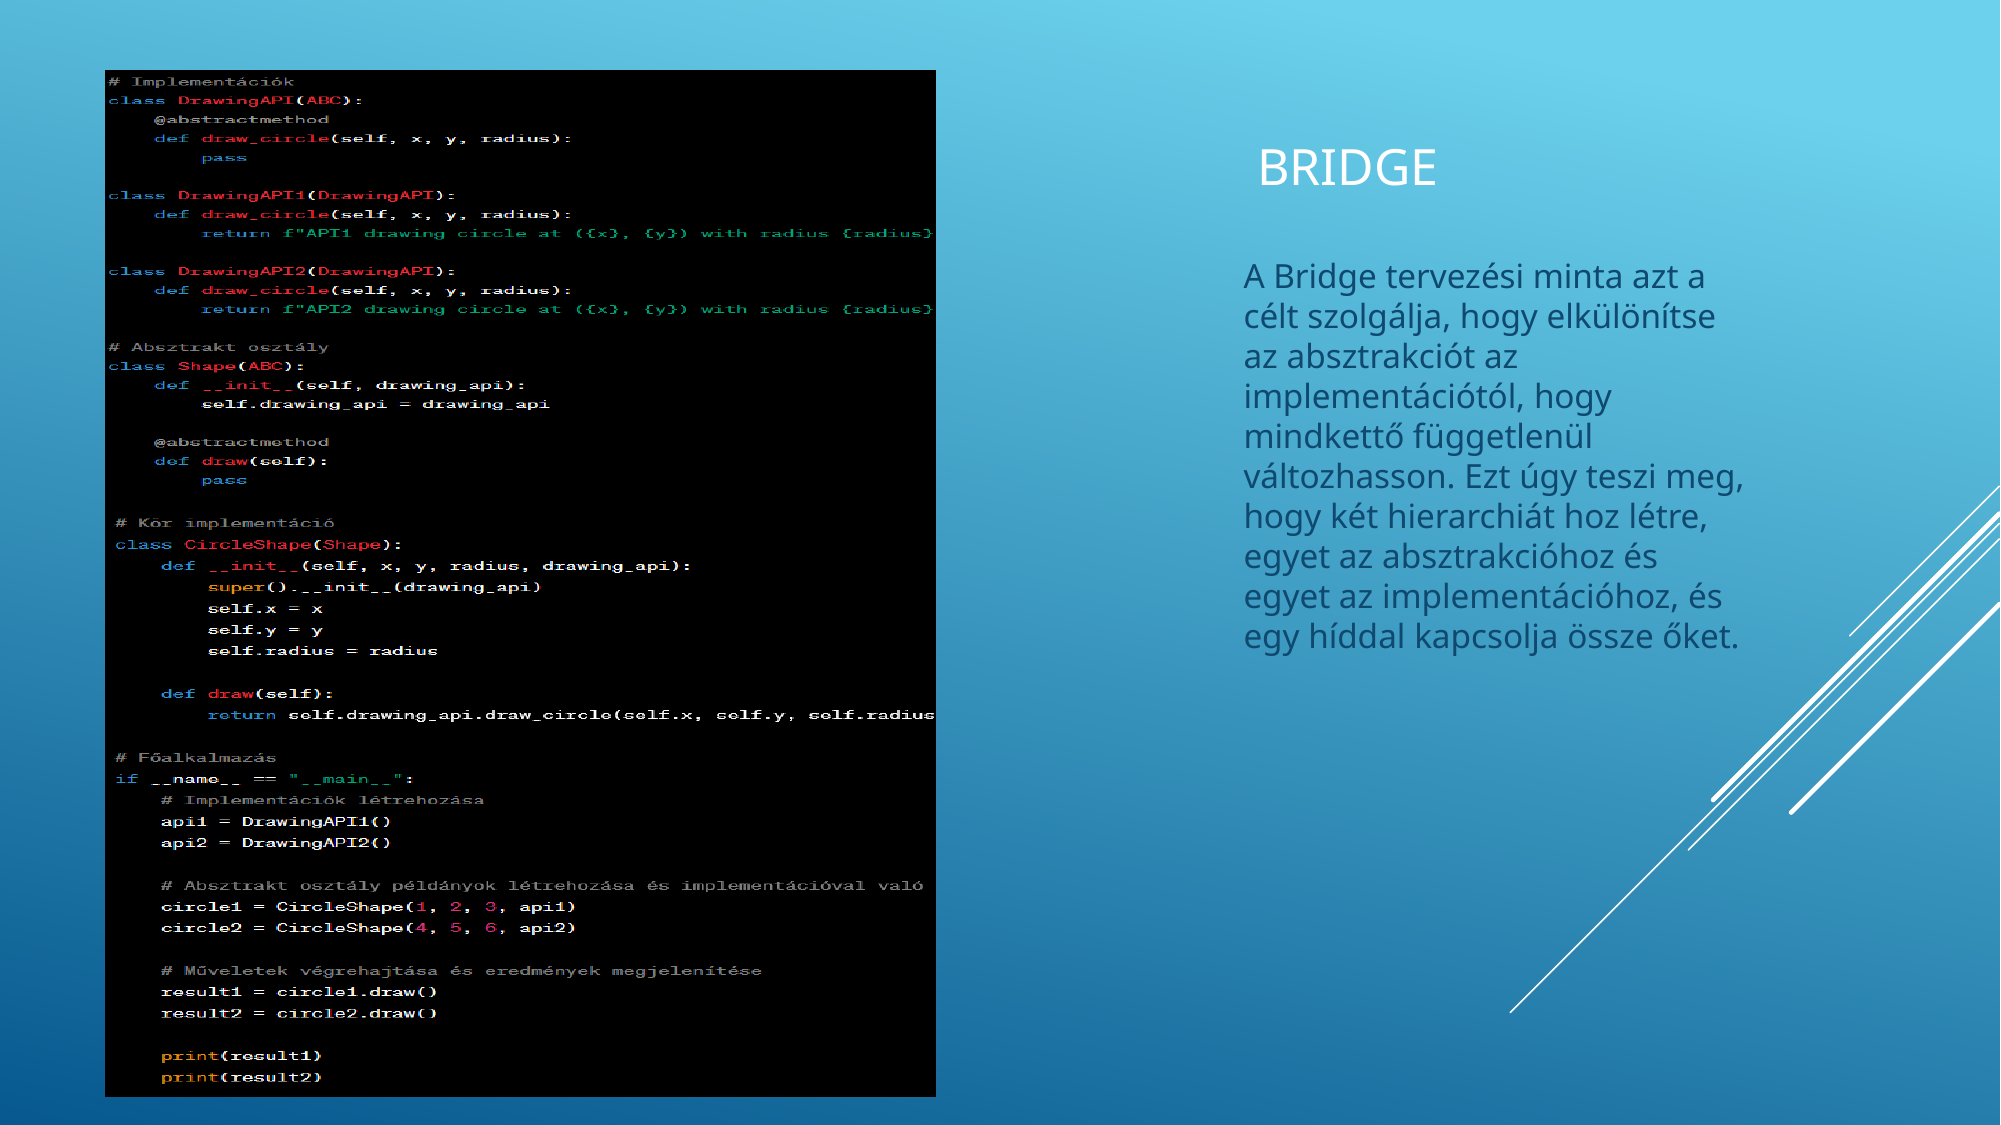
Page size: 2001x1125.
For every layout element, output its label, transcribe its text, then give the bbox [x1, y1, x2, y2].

title Bridge [1242, 112, 1763, 204]
picture [105, 511, 936, 1097]
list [105, 70, 936, 511]
list A Bridge tervezési minta azt a célt szolgálja, hogy elkülönítse az absztrakciót az implementációtól, hogy mindkettő függetlenül változhasson. Ezt úgy teszi meg, hogy két hierarchiát hoz létre, egyet az absztrakcióhoz és egyet az implementációhoz, és egy híddal kapcsolja össze őket. [1228, 248, 1763, 984]
